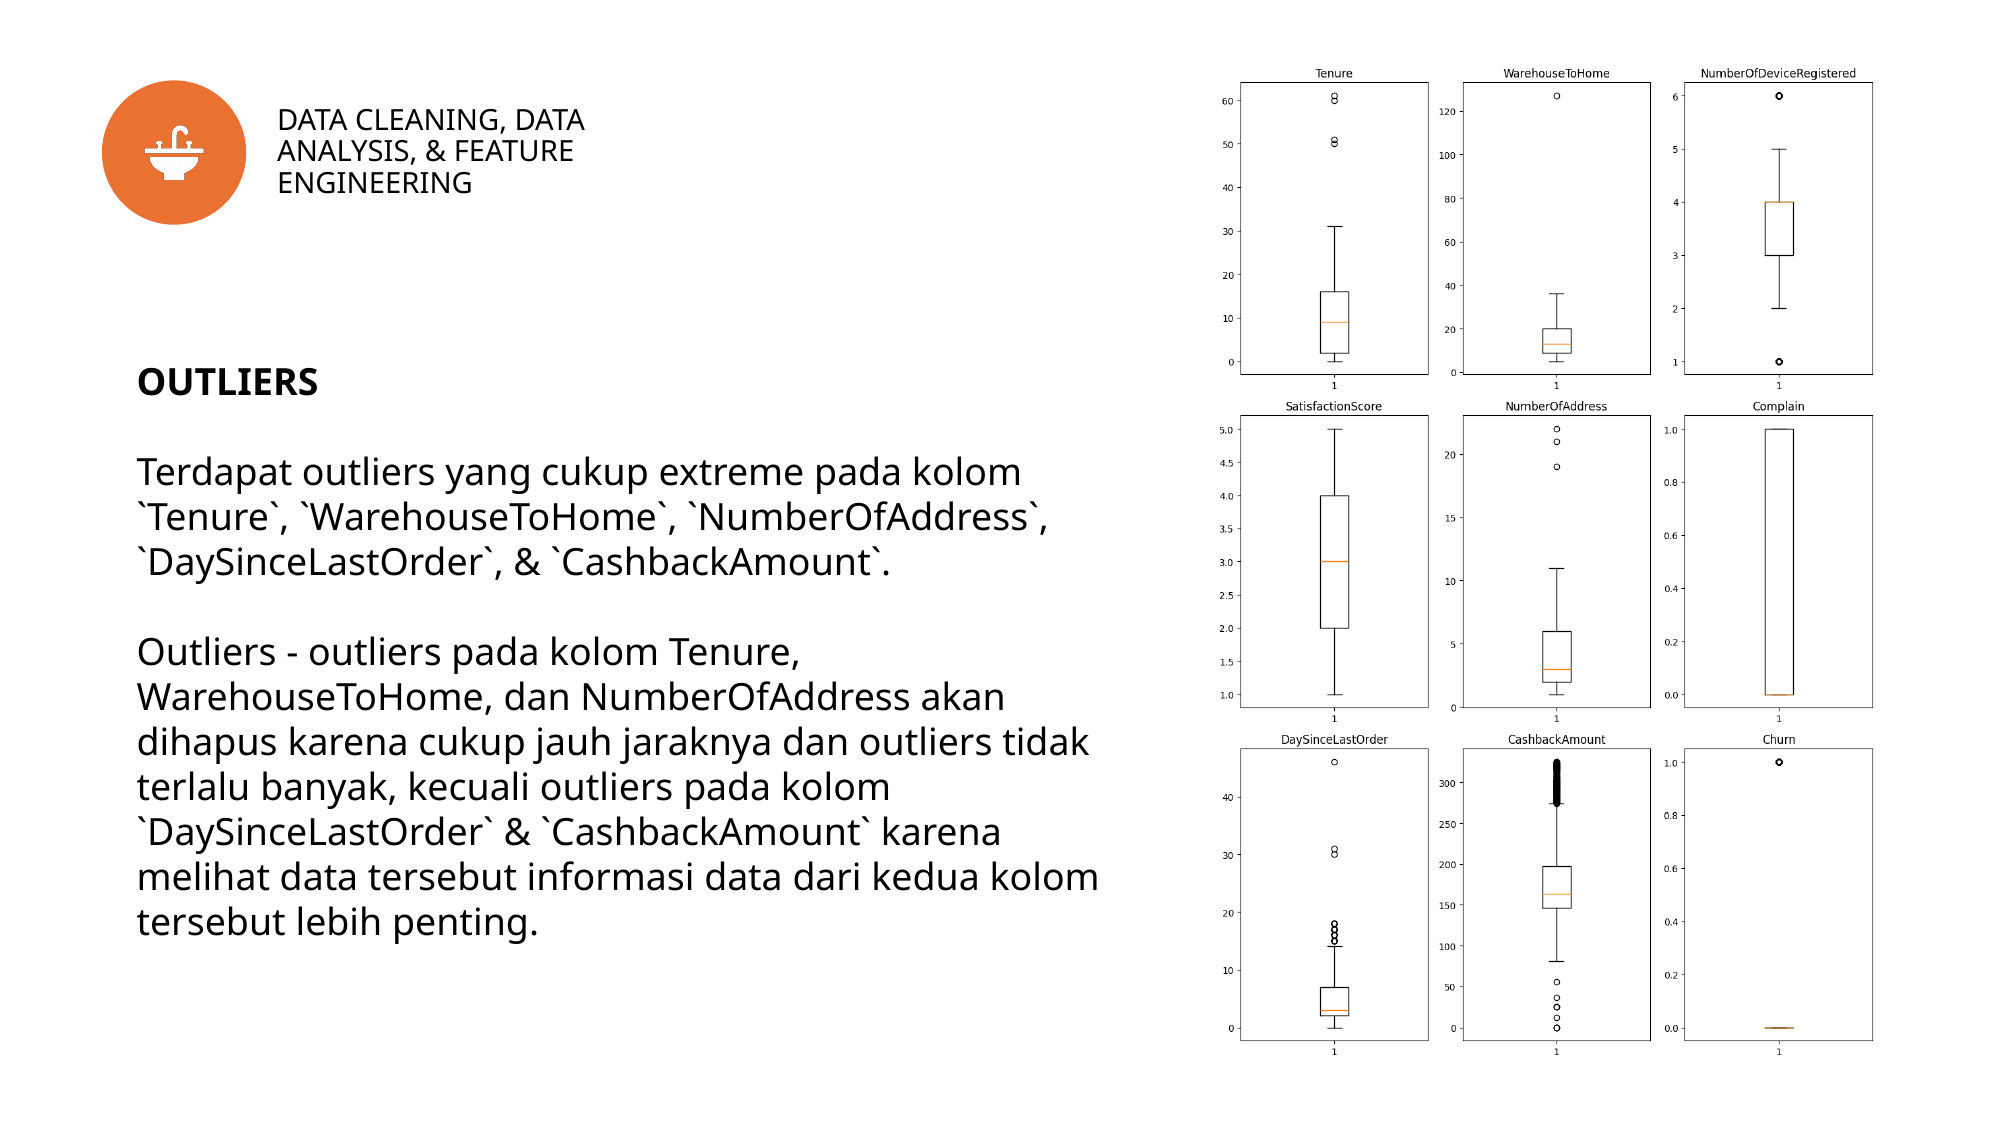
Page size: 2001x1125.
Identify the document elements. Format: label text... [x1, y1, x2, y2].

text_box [101, 79, 618, 226]
text_box OUTLIERS Terdapat outliers yang cukup extreme pada kolom `Tenure`, `WarehouseToHome`, `NumberOfAddress`, `DaySinceLastOrder`, & `CashbackAmount`. Outliers - outliers pada kolom Tenure, WarehouseToHome, dan NumberOfAddress akan dihapus karena cukup jauh jaraknya dan outliers tidak terlalu banyak, kecuali outliers pada kolom `DaySinceLastOrder` & `CashbackAmount` karena melihat data tersebut informasi data dari kedua kolom tersebut lebih penting. [121, 350, 1122, 951]
picture [1211, 61, 1879, 1064]
